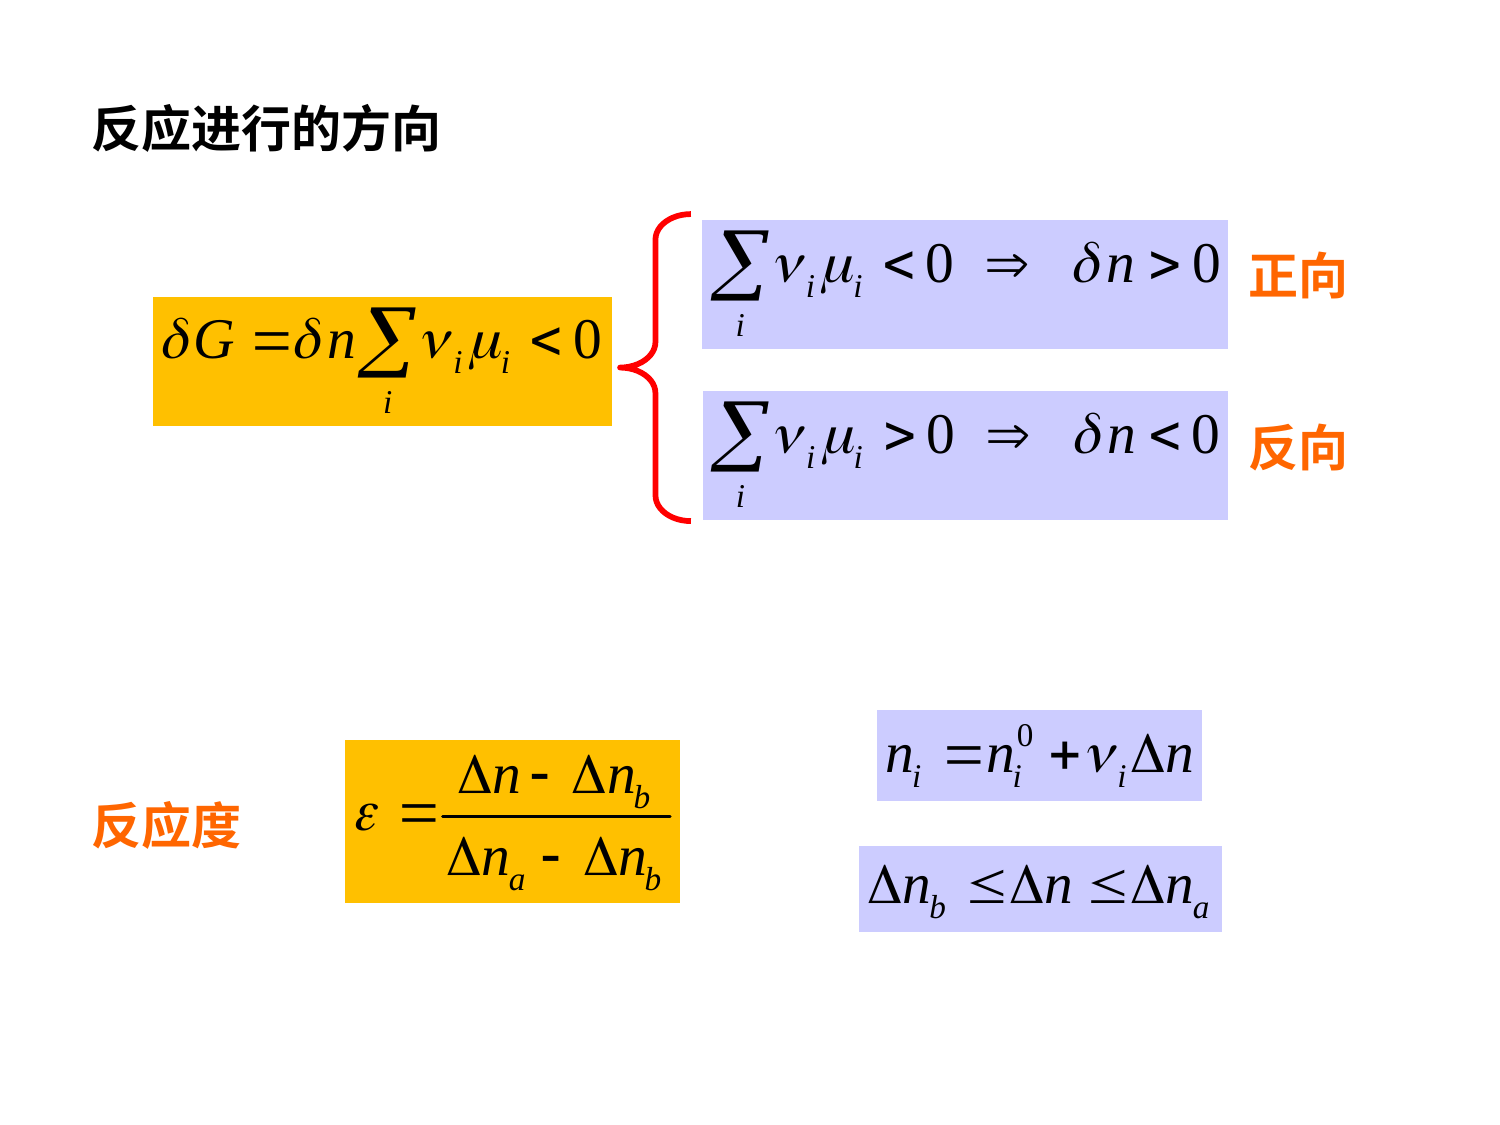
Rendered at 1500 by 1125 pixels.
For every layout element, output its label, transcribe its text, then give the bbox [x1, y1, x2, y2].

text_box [702, 220, 1229, 350]
text_box 正向 [1234, 237, 1376, 313]
text_box 反应进行的方向 [76, 78, 464, 165]
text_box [859, 845, 1223, 933]
text_box 反向 [1234, 408, 1376, 484]
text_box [876, 710, 1203, 801]
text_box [153, 296, 613, 426]
text_box [620, 214, 691, 522]
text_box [345, 739, 680, 903]
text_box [702, 391, 1229, 521]
text_box 反应度 [76, 775, 278, 862]
